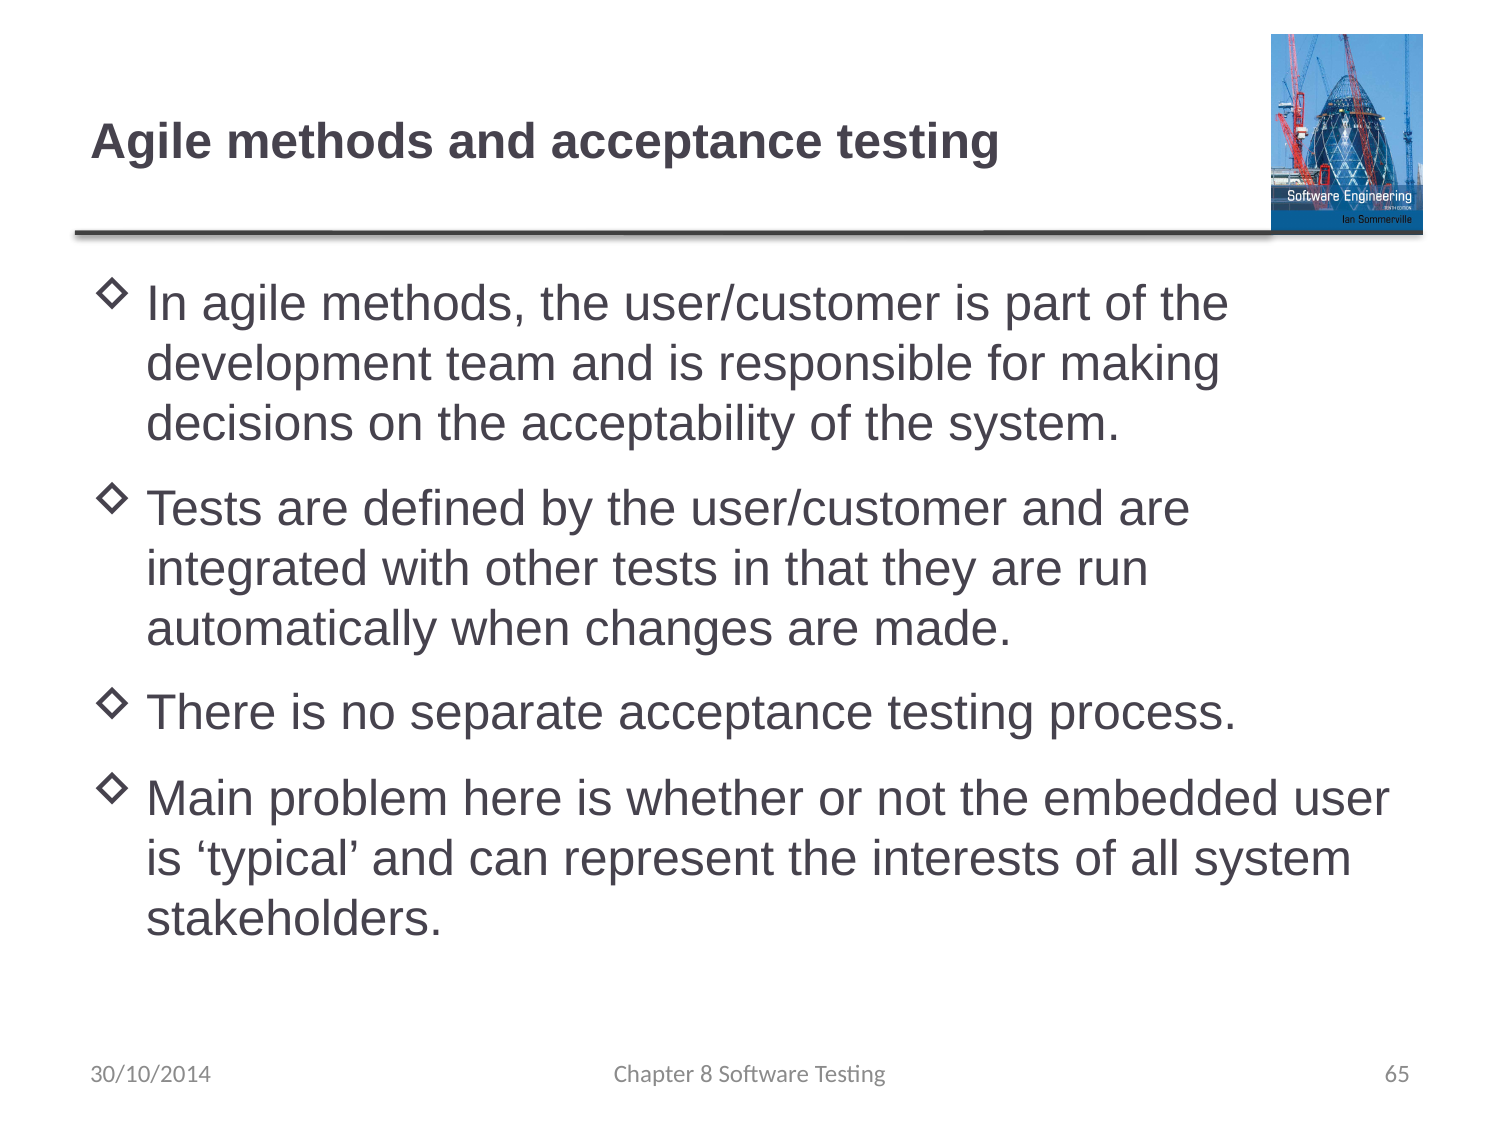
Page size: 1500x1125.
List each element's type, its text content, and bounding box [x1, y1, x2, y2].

list In agile methods, the user/customer is part of the development team and is responsible for making decisions on the acceptability of the system. Tests are defined by the user/customer and are integrated with other tests in that they are run automatically when changes are made. There is no separate acceptance testing process. Main problem here is whether or not the embedded user is ‘typical’ and can represent the interests of all system stakeholders. [75, 262, 1425, 1005]
slide_number 65 [1074, 1042, 1425, 1103]
footer Chapter 8 Software Testing [512, 1042, 988, 1103]
picture [1271, 34, 1423, 230]
title Agile methods and acceptance testing [74, 44, 1272, 233]
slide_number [75, 1042, 425, 1103]
